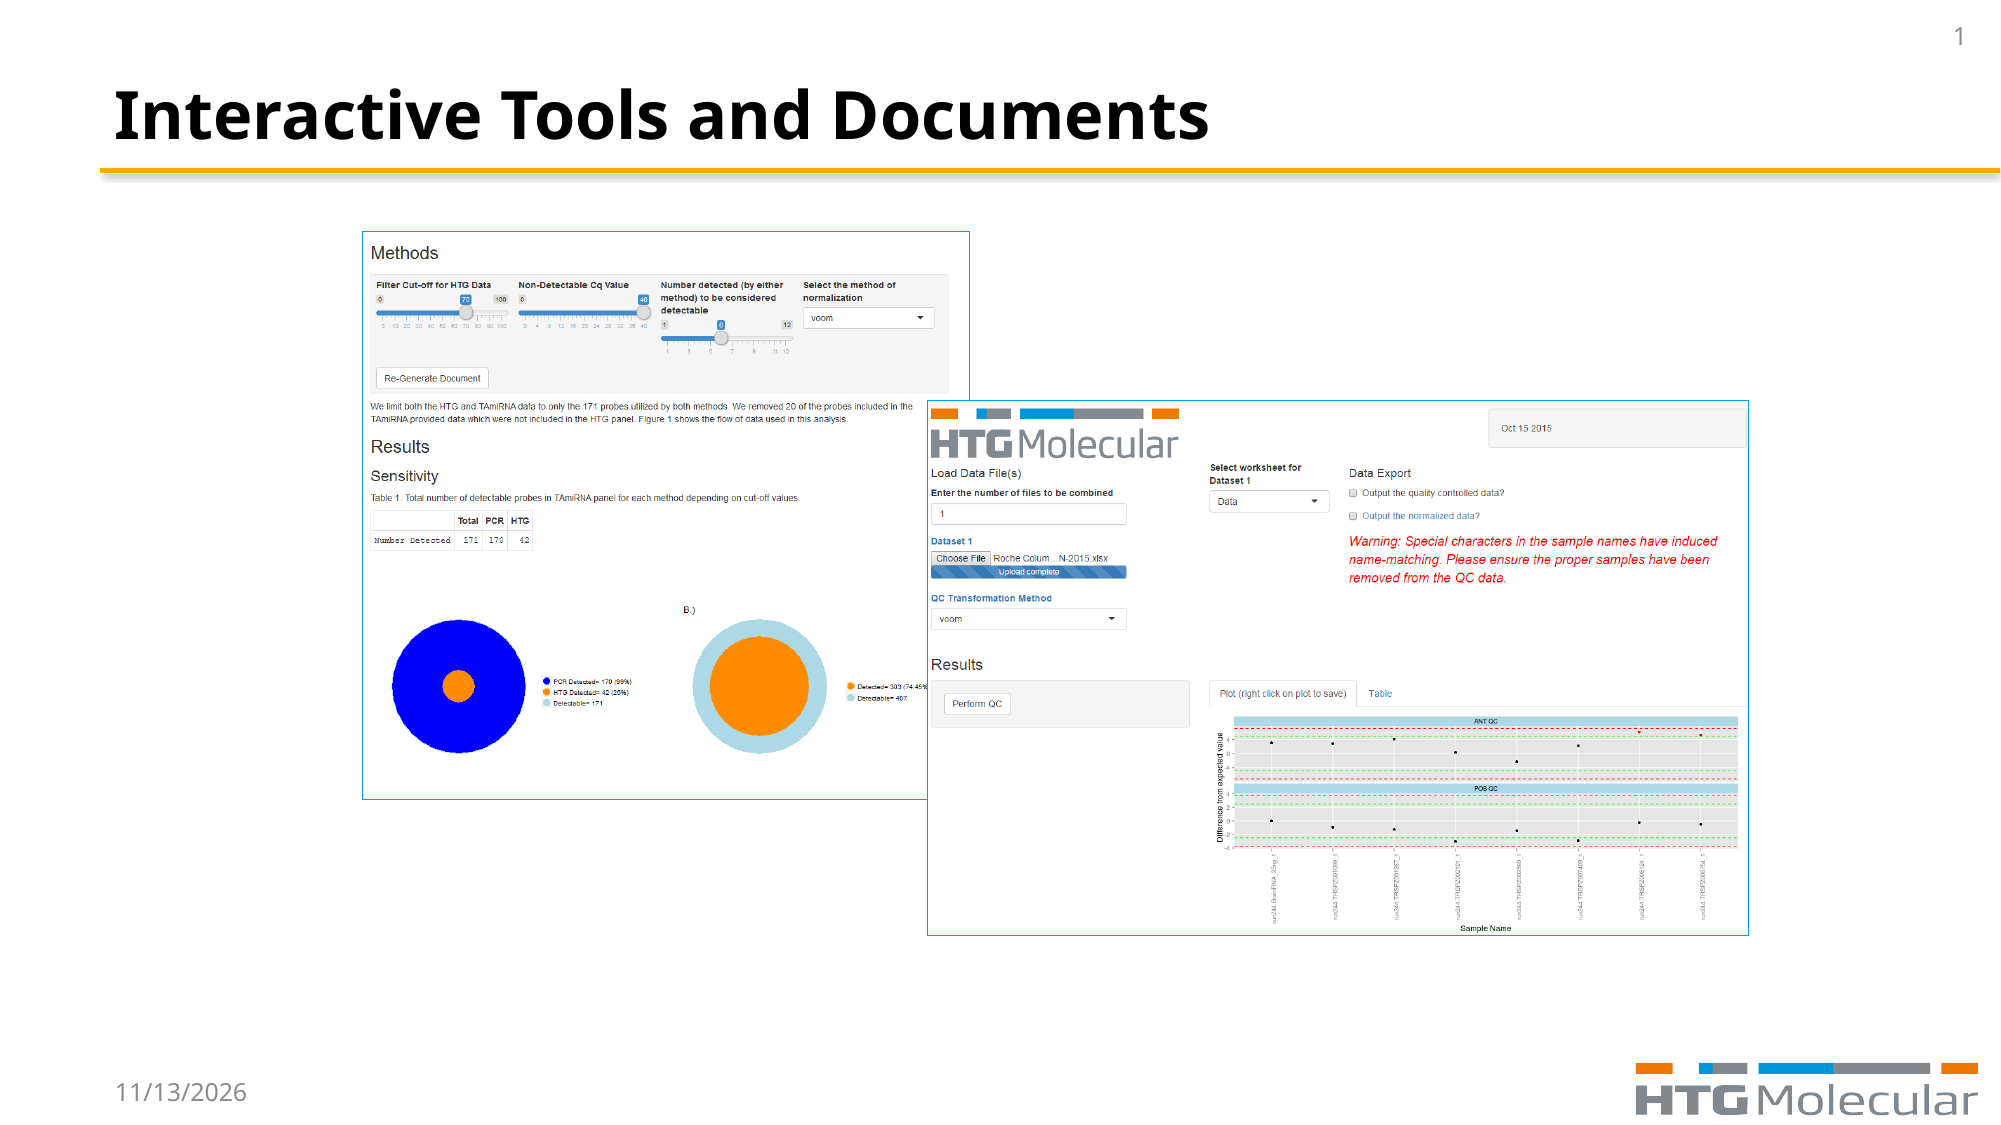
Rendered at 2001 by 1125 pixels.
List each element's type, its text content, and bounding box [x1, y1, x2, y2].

picture [1631, 1059, 1983, 1119]
slide_number 1 [1515, 7, 1983, 68]
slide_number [99, 1071, 567, 1117]
picture [929, 402, 1747, 934]
picture [364, 233, 968, 798]
title Interactive Tools and Documents [99, 22, 1900, 160]
